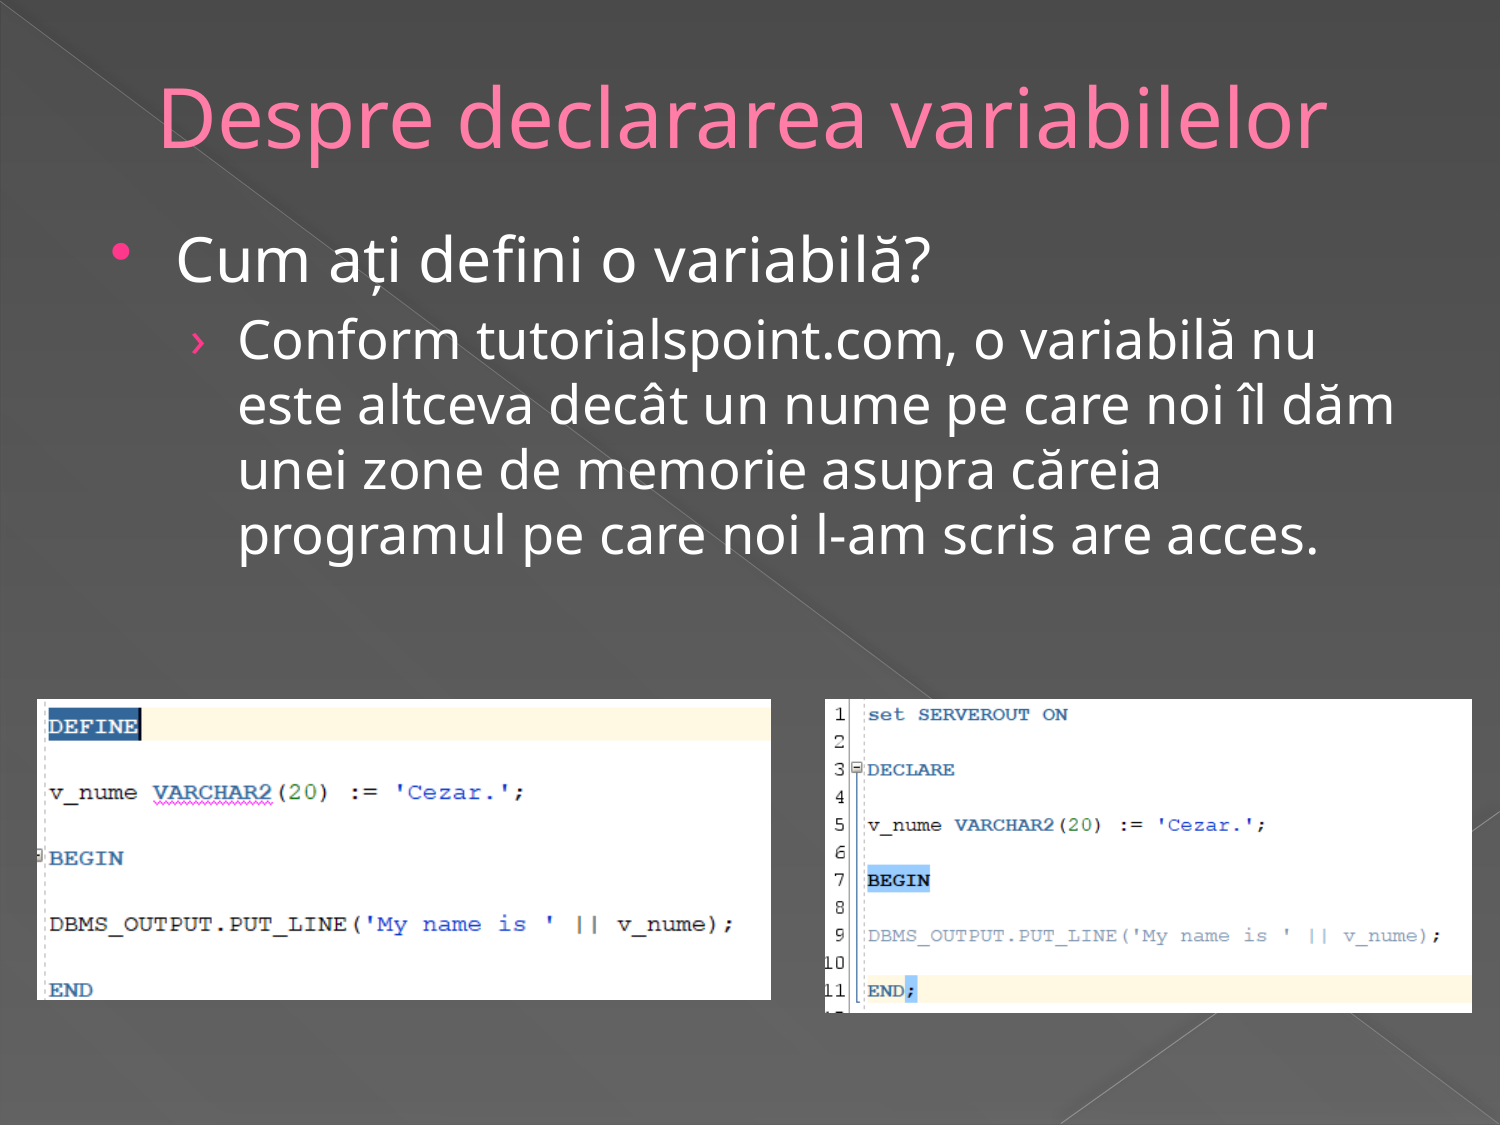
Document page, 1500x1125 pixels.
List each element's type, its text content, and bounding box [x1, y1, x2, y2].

list Cum ați defini o variabilă? Conform tutorialspoint.com, o variabilă nu este altceva decât un nume pe care noi îl dăm unei zone de memorie asupra căreia programul pe care noi l-am scris are acces. [87, 212, 1438, 625]
picture [824, 699, 1472, 1013]
picture [37, 699, 771, 1001]
title Despre declararea variabilelor [62, 0, 1413, 230]
